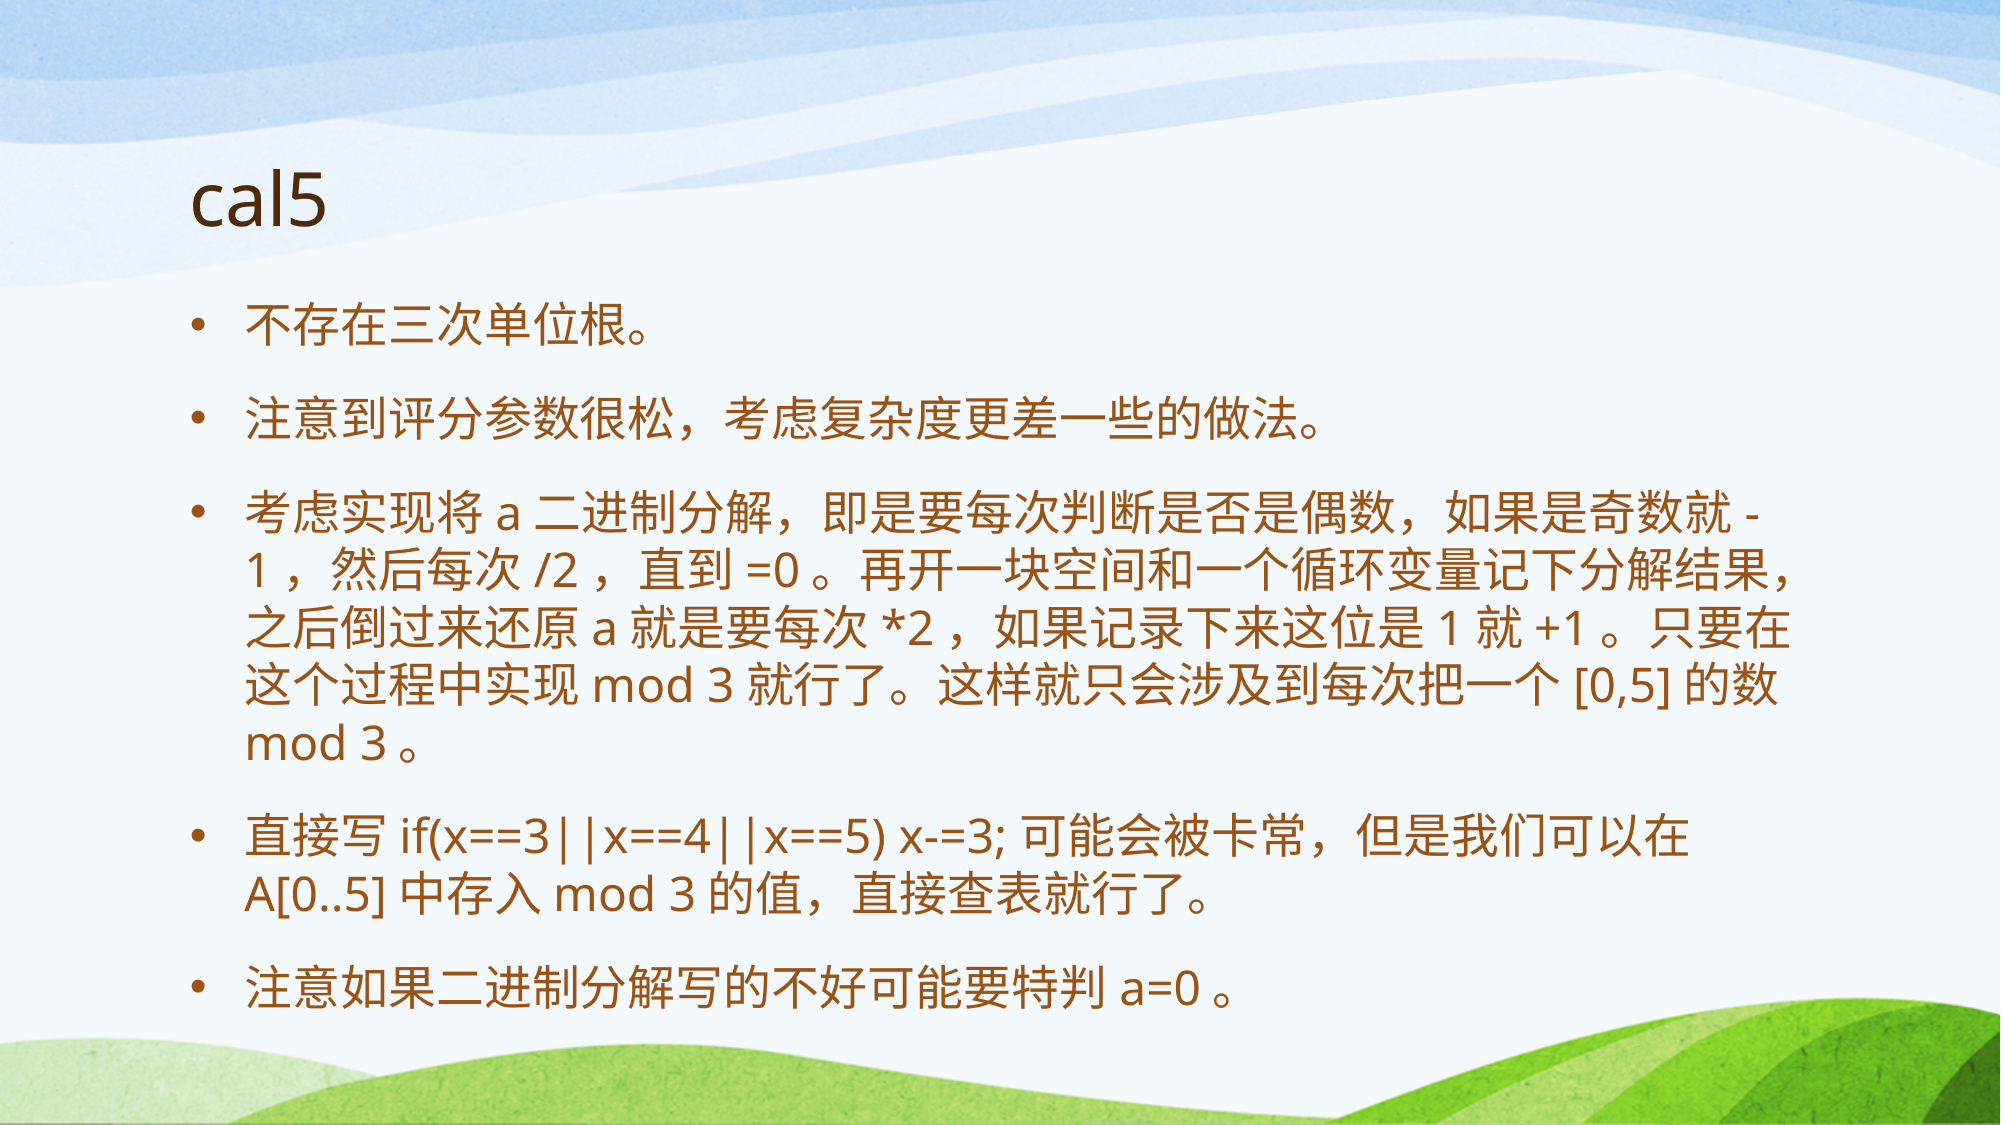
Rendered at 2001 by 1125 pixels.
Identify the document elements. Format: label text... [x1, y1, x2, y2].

picture [0, 0, 2001, 1125]
title cal5 [174, 50, 1825, 250]
list 不存在三次单位根。 注意到评分参数很松，考虑复杂度更差一些的做法。 考虑实现将a二进制分解，即是要每次判断是否是偶数，如果是奇数就-1，然后每次/2，直到=0。再开一块空间和一个循环变量记下分解结果，之后倒过来还原a就是要每次*2，如果记录下来这位是1就+1。只要在这个过程中实现mod 3就行了。这样就只会涉及到每次把一个[0,5]的数mod 3。 直接写if(x==3||x==4||x==5) x-=3;可能会被卡常，但是我们可以在A[0..5]中存入mod 3的值，直接查表就行了。 注意如果二进制分解写的不好可能要特判a=0。 [174, 287, 1825, 1023]
